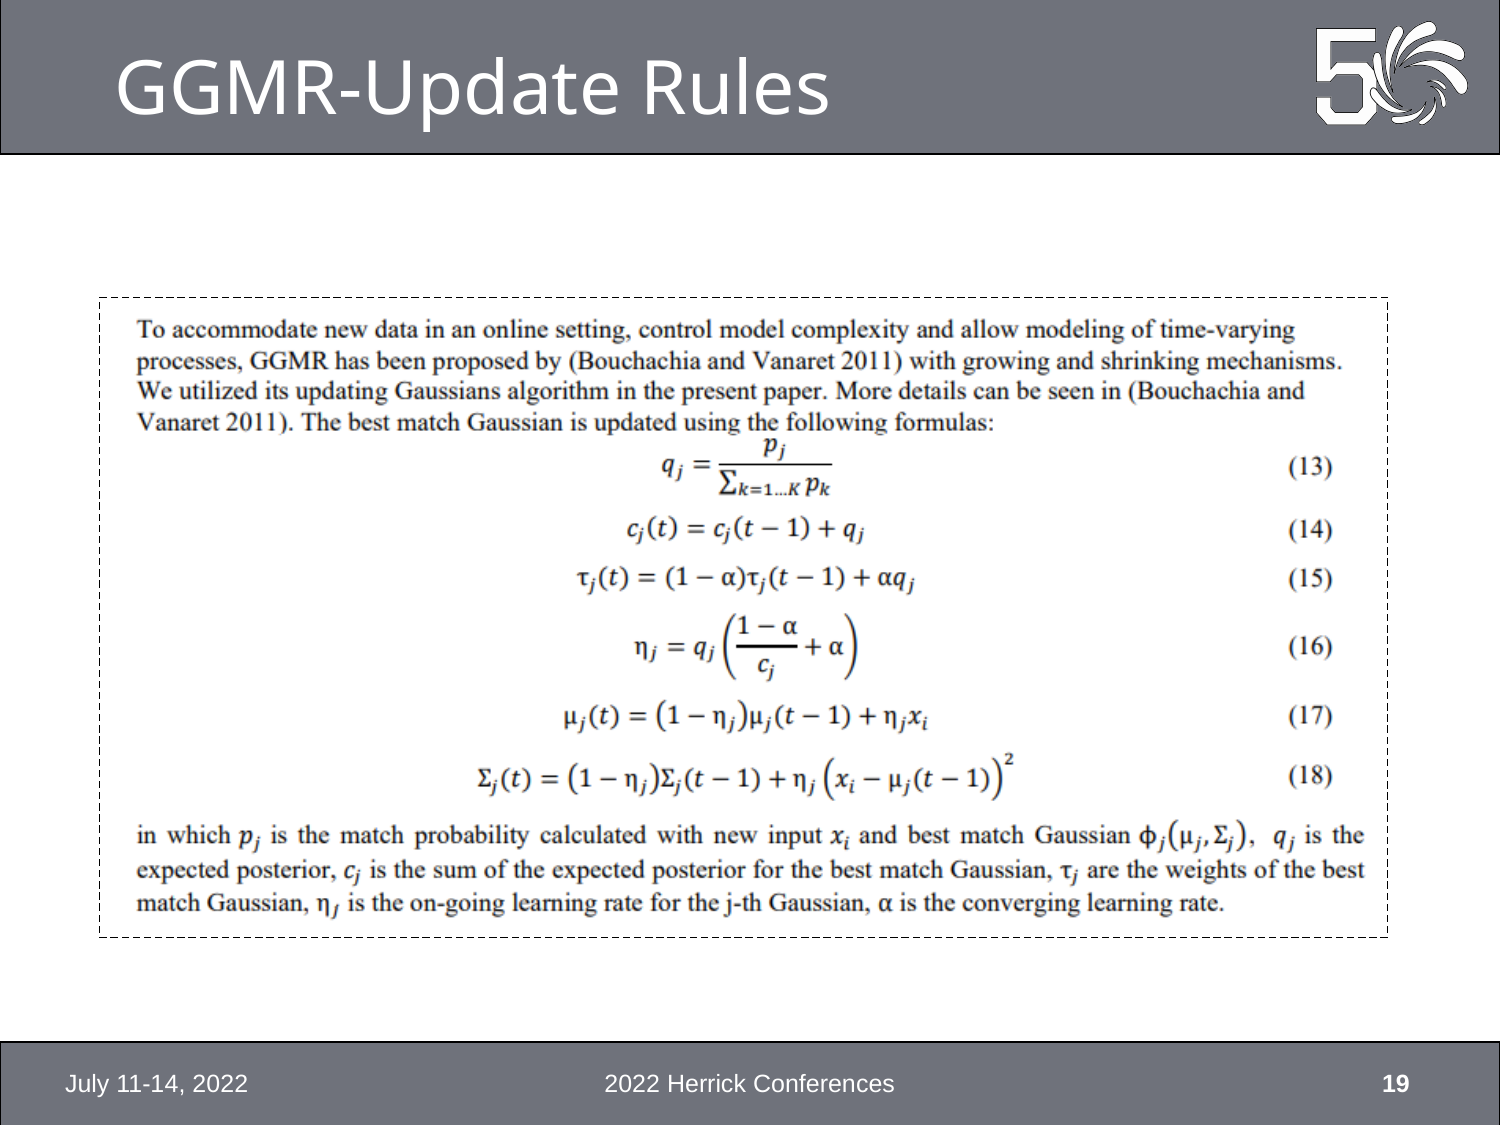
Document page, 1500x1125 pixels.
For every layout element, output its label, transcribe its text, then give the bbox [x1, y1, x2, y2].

title GGMR-Update Rules [99, 24, 1397, 138]
footer 2022 Herrick Conferences [512, 1052, 988, 1113]
picture [1311, 0, 1473, 154]
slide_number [50, 1052, 400, 1113]
slide_number 19 [1074, 1052, 1425, 1113]
picture [99, 297, 1388, 938]
